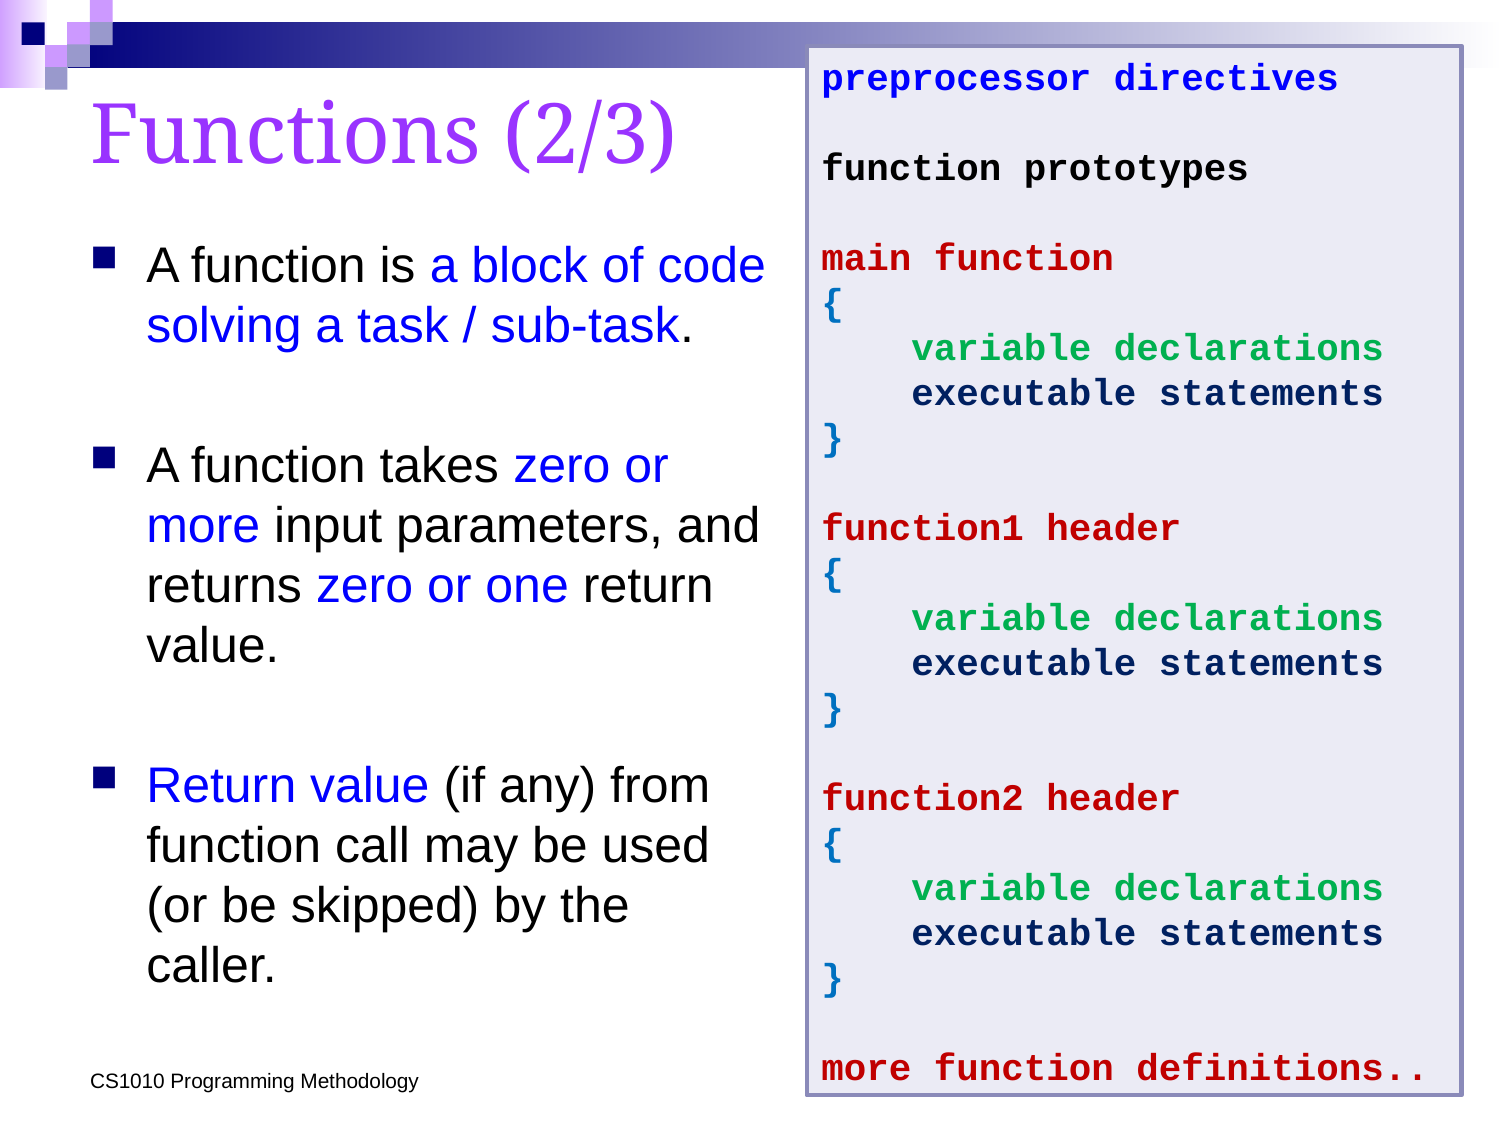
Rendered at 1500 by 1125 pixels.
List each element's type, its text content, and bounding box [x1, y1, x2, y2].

title Functions (2/3) [74, 63, 805, 197]
list A function is a block of code solving a task / sub-task. A function takes zero or more input parameters, and returns zero or one return value. Return value (if any) from function call may be used (or be skipped) by the caller. [74, 224, 787, 1001]
footer CS1010 Programming Methodology [74, 1001, 439, 1101]
text_box preprocessor directives function prototypes main function { variable declarations executable statements } function1 header { variable declarations executable statements } function2 header { variable declarations executable statements } more function definitions.. [805, 44, 1464, 1097]
